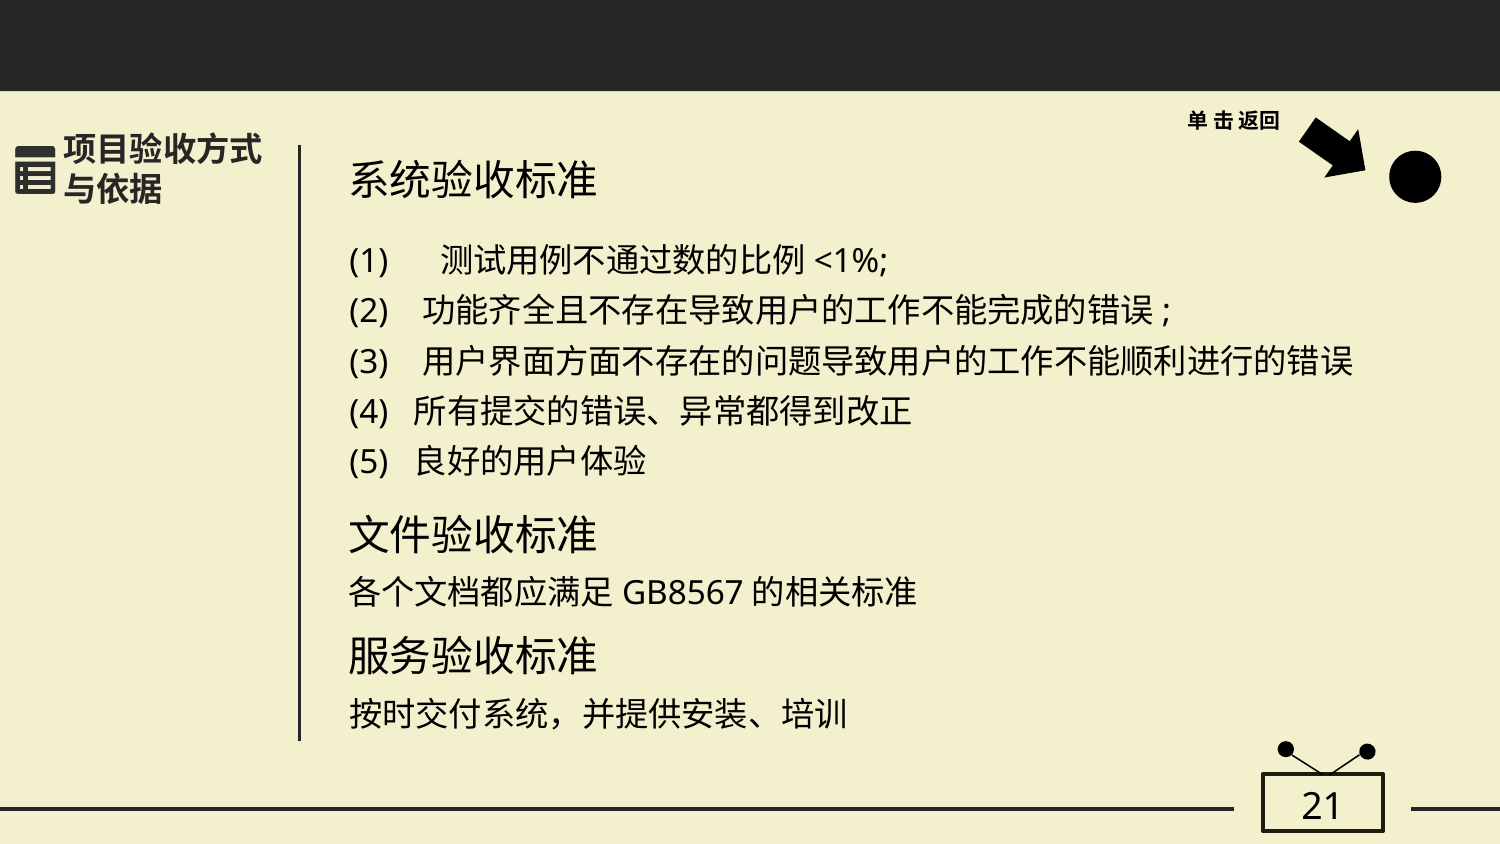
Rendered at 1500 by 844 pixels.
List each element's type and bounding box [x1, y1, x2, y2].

picture [11, 146, 60, 194]
text_box [0, 0, 1500, 810]
text_box [1262, 740, 1383, 839]
